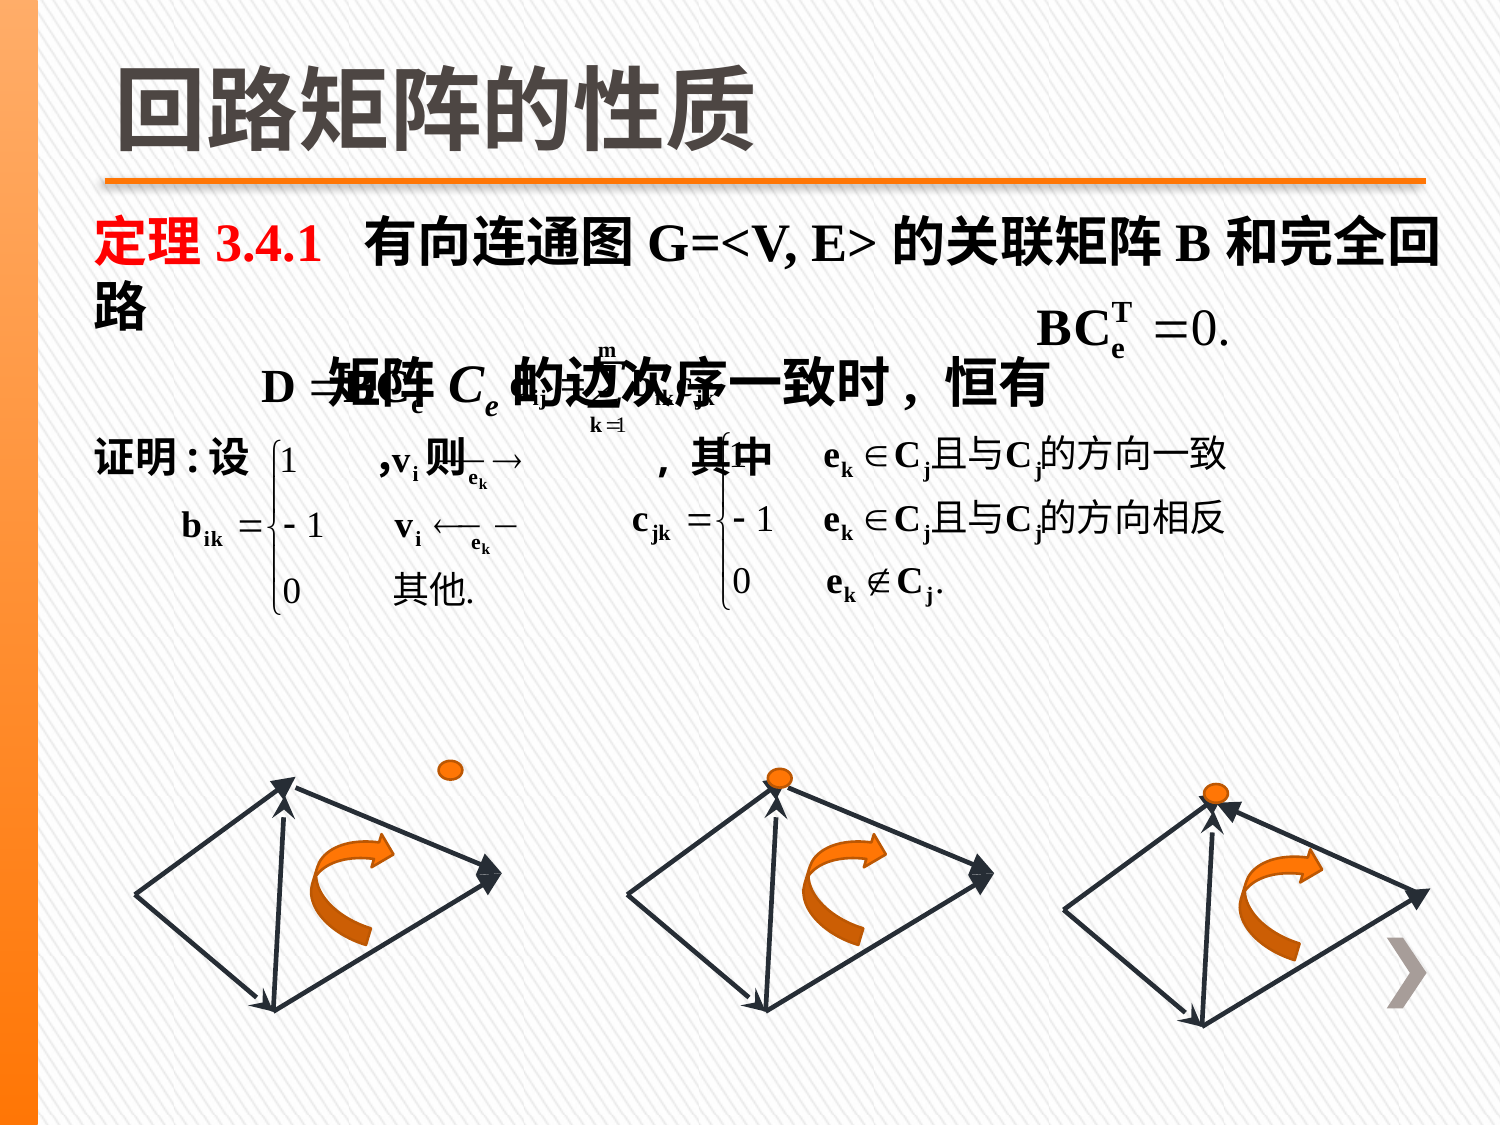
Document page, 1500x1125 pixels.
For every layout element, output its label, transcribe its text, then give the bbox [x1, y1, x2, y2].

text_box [176, 431, 539, 625]
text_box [1028, 288, 1238, 373]
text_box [1063, 791, 1225, 906]
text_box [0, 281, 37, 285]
text_box [1204, 782, 1230, 798]
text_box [253, 350, 439, 426]
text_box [1201, 888, 1431, 1027]
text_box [626, 768, 995, 1012]
title 回路矩阵的性质 [99, 0, 1422, 170]
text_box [134, 760, 502, 1012]
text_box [504, 332, 727, 441]
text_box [1063, 909, 1189, 1027]
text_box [626, 424, 1233, 620]
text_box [1215, 802, 1422, 885]
text_box 定理3.4.1 有向连通图G=<V, E>的关联矩阵B和完全回路 矩阵Ce的边次序一致时, 恒有 证明:设 ， 则 , 其中 [78, 200, 1481, 489]
